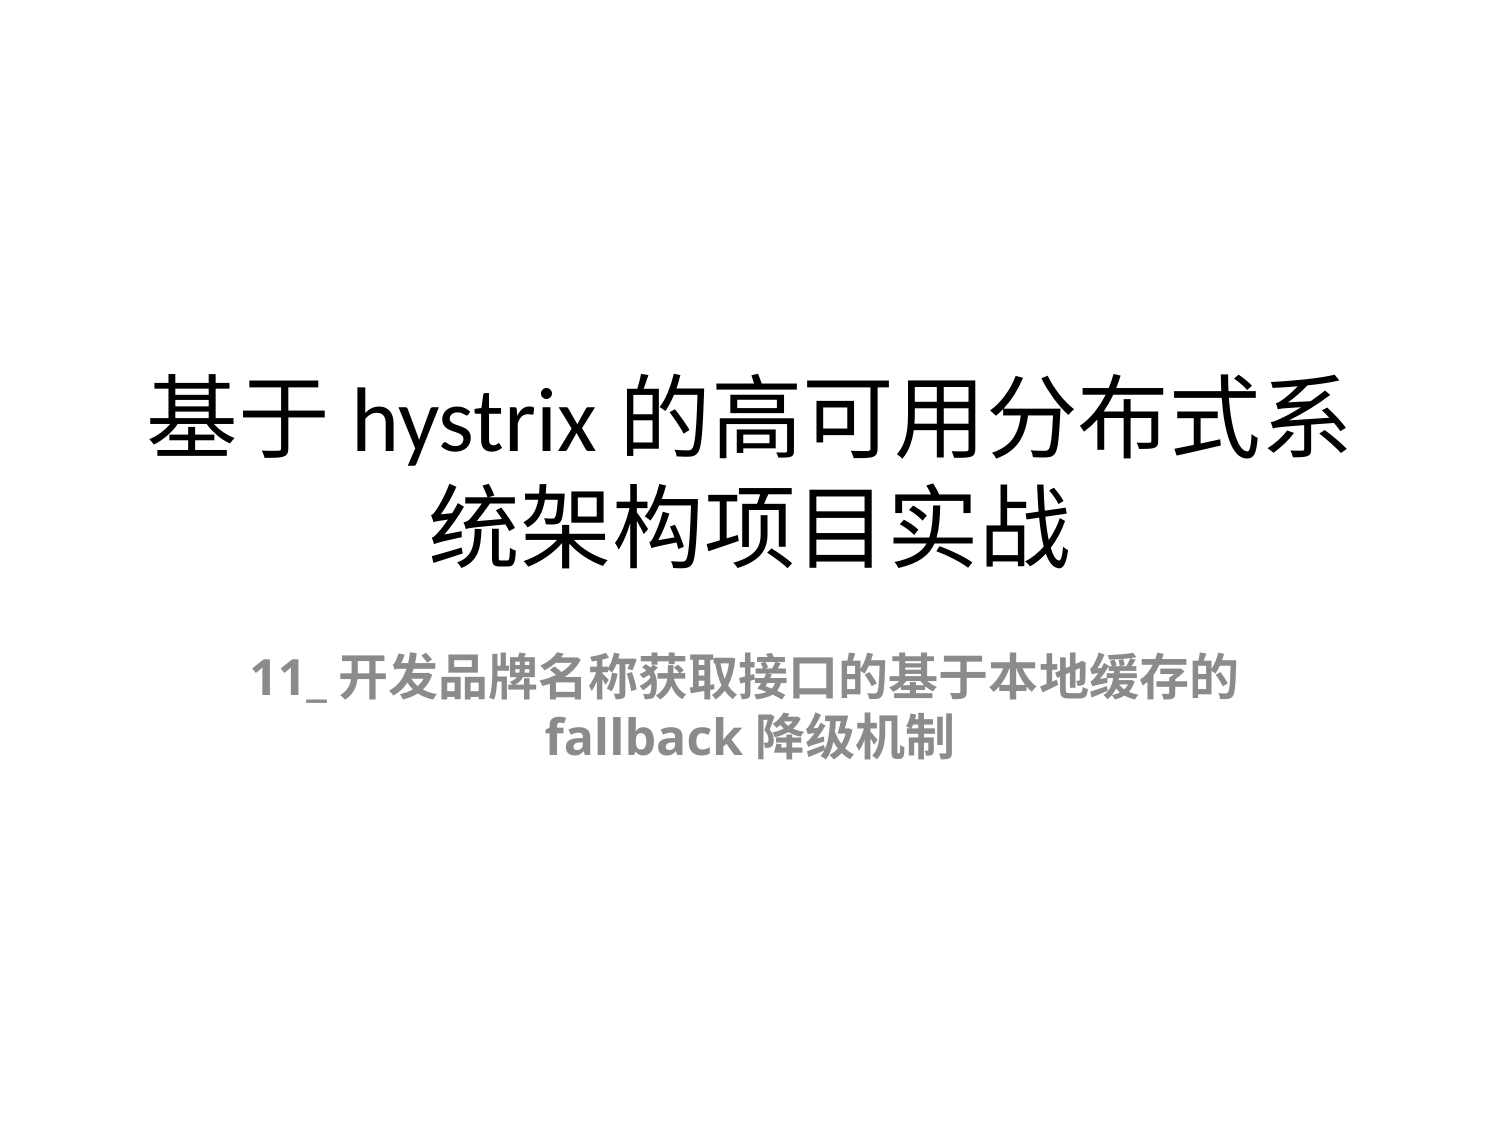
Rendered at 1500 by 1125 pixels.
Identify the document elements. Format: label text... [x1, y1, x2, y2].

subtitle 11_开发品牌名称获取接口的基于本地缓存的fallback降级机制 [225, 637, 1275, 925]
title 基于hystrix的高可用分布式系统架构项目实战 [112, 349, 1388, 591]
